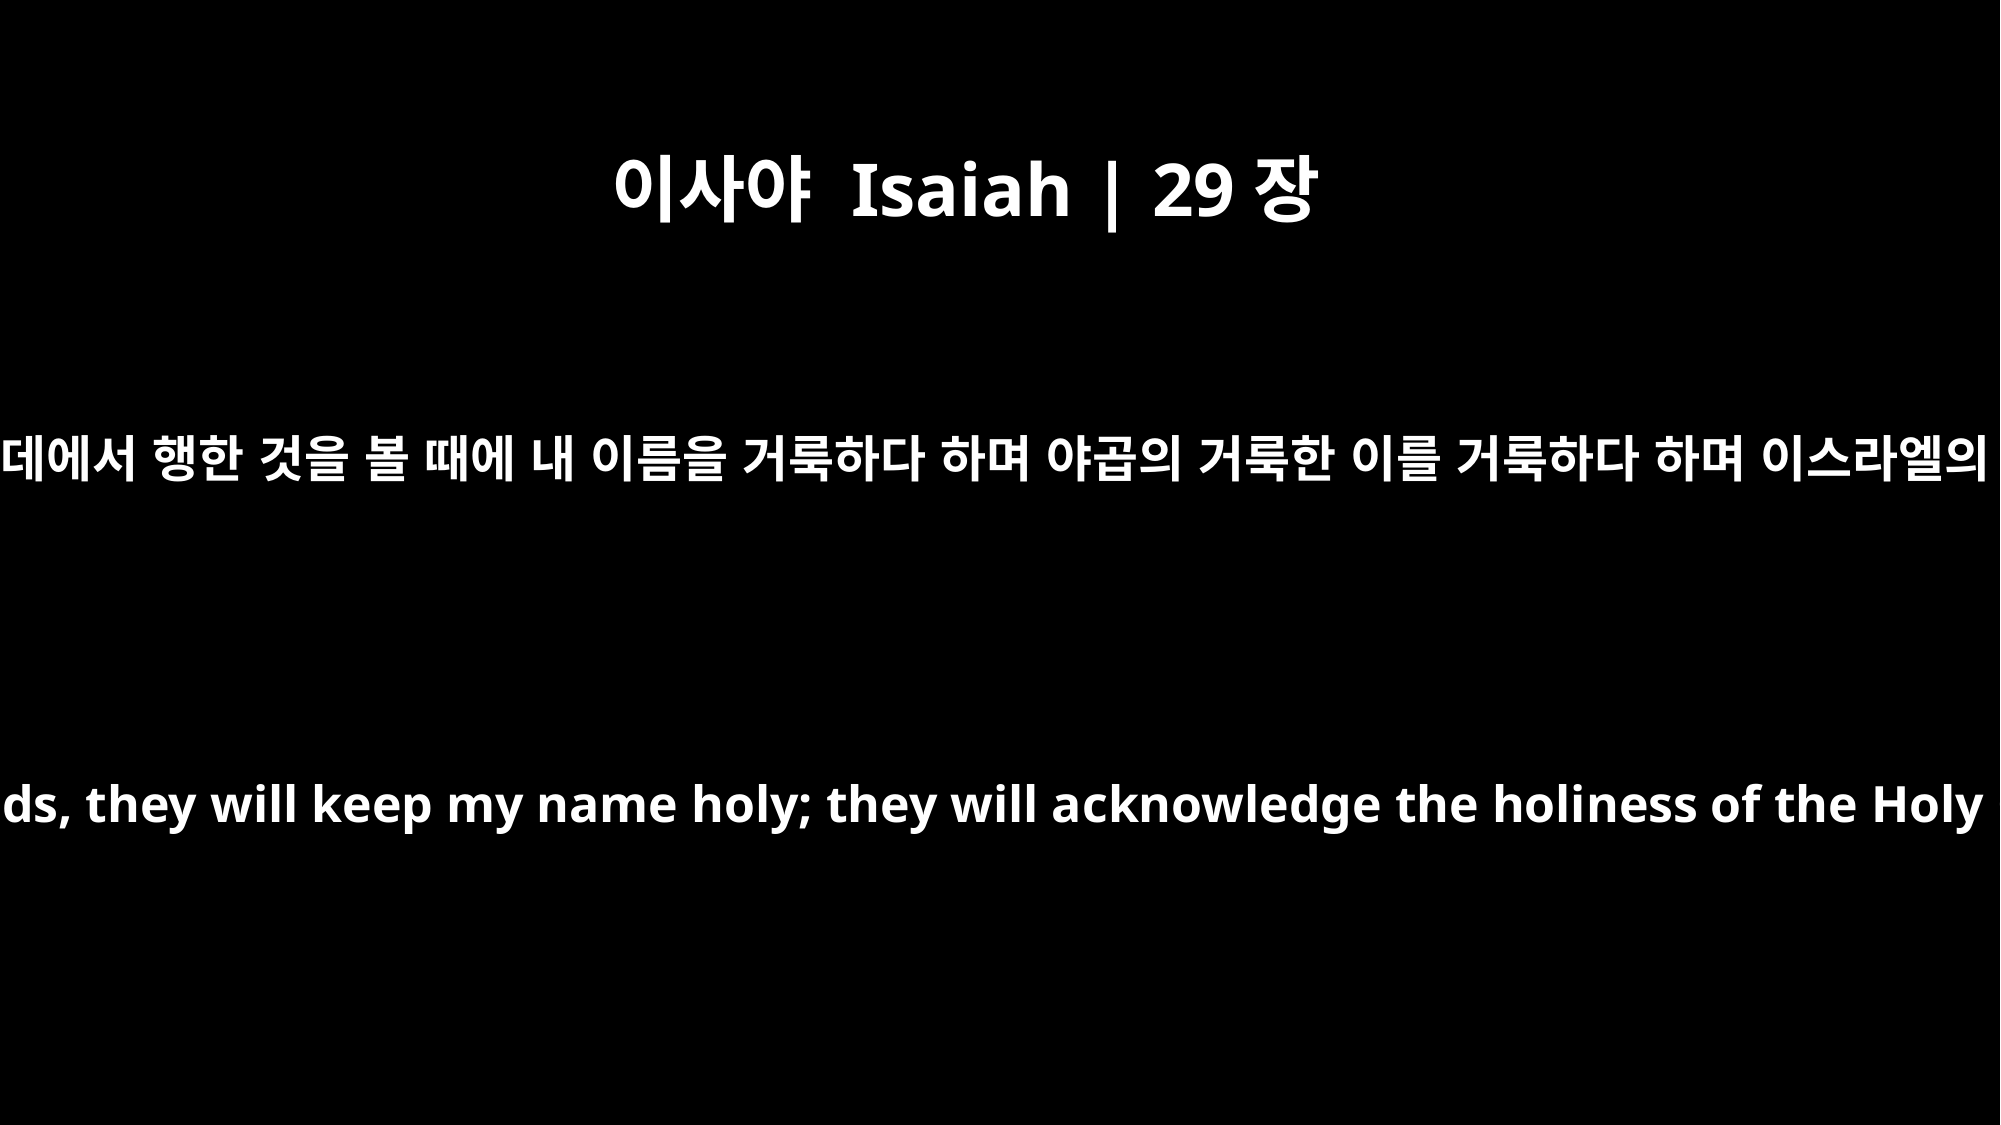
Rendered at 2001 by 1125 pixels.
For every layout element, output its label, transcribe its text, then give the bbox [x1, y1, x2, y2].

text_box 이사야 Isaiah | 29장 [596, 136, 1336, 239]
text_box 23 그의 자손은 내 손이 그 가운데에서 행한 것을 볼 때에 내 이름을 거룩하다 하며 야곱의 거룩한 이를 거룩하다 하며 이스라엘의 하나님을 경외할 것이며 [0, 359, 2000, 495]
text_box When they see among them their children, the work of my hands, they will keep my name holy; they will acknowledge the holiness of the Holy One of Jacob, and will stand in awe of the God of Israel. [0, 764, 2000, 840]
